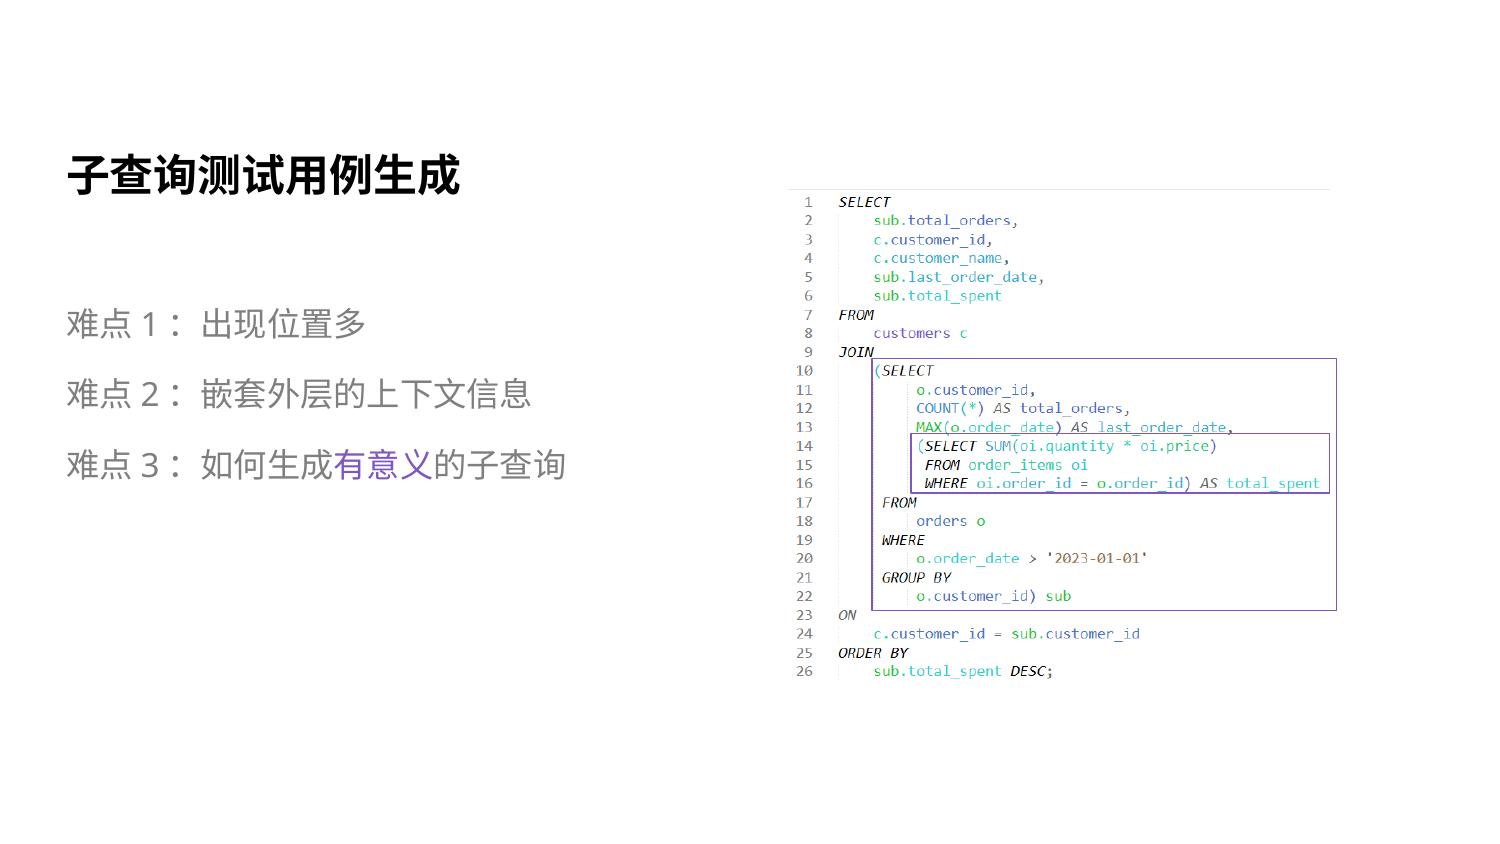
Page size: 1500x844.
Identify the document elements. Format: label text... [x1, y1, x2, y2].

list 难点1：出现位置多 难点2：嵌套外层的上下文信息 难点3：如何生成有意义的子查询 [51, 281, 662, 787]
title 子查询测试用例生成 [51, 91, 512, 216]
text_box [787, 188, 1337, 685]
